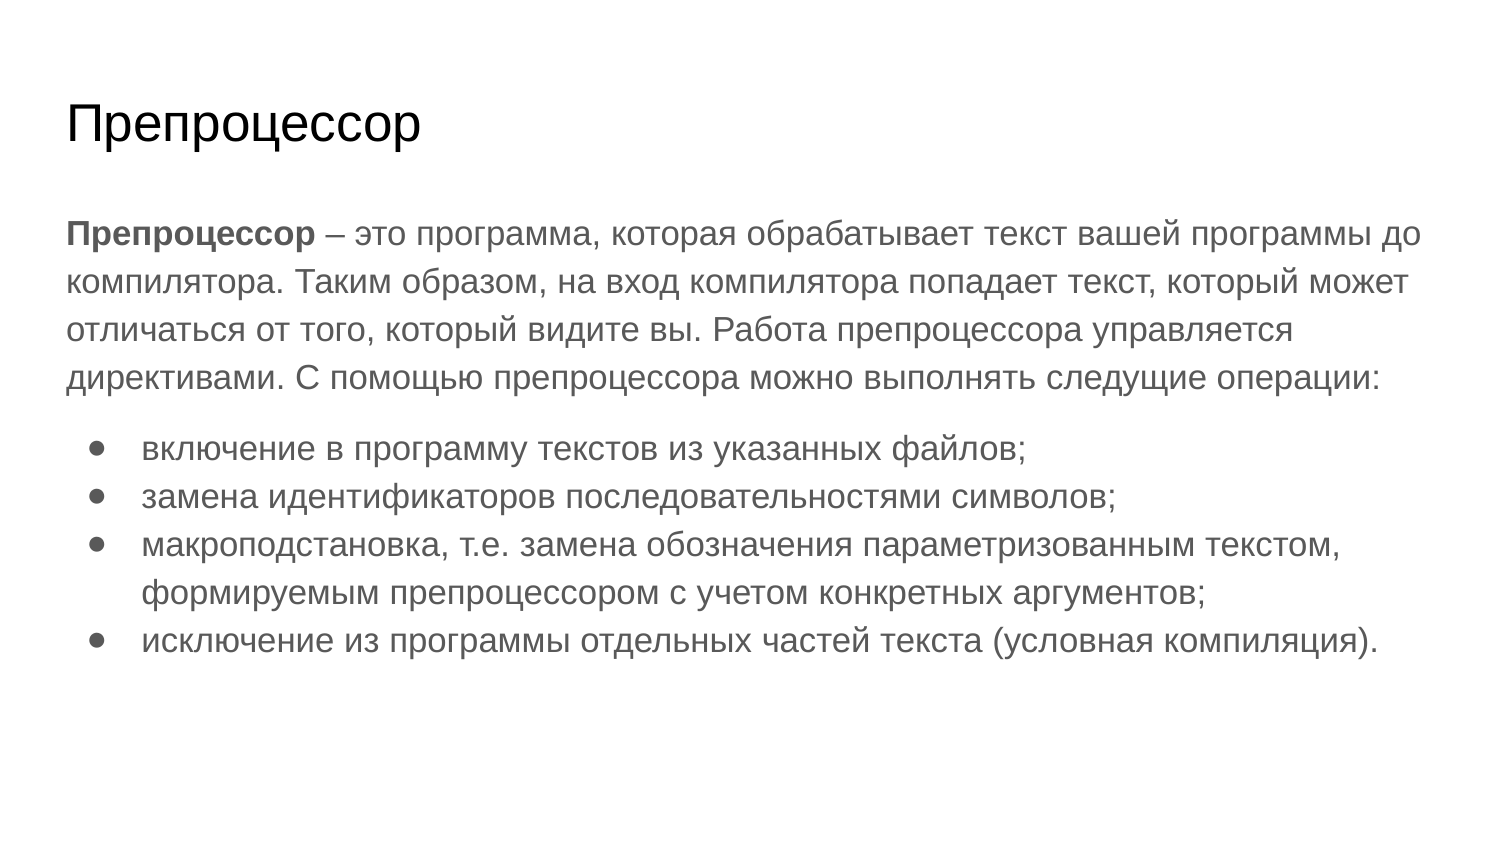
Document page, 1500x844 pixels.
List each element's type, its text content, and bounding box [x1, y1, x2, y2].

title Препроцессор [51, 72, 1449, 167]
list Препроцессор – это программа, которая обрабатывает текст вашей программы до компилятора. Таким образом, на вход компилятора попадает текст, который может отличаться от того, который видите вы. Работа препроцессора управляется директивами. С помощью препроцессора можно выполнять следущие операции: включение в программу текстов из указанных файлов; замена идентификаторов последовательностями символов; макроподстановка, т.е. замена обозначения параметризованным текстом, формируемым препроцессором с учетом конкретных аргументов; исключение из программы отдельных частей текста (условная компиляция). [51, 189, 1449, 750]
